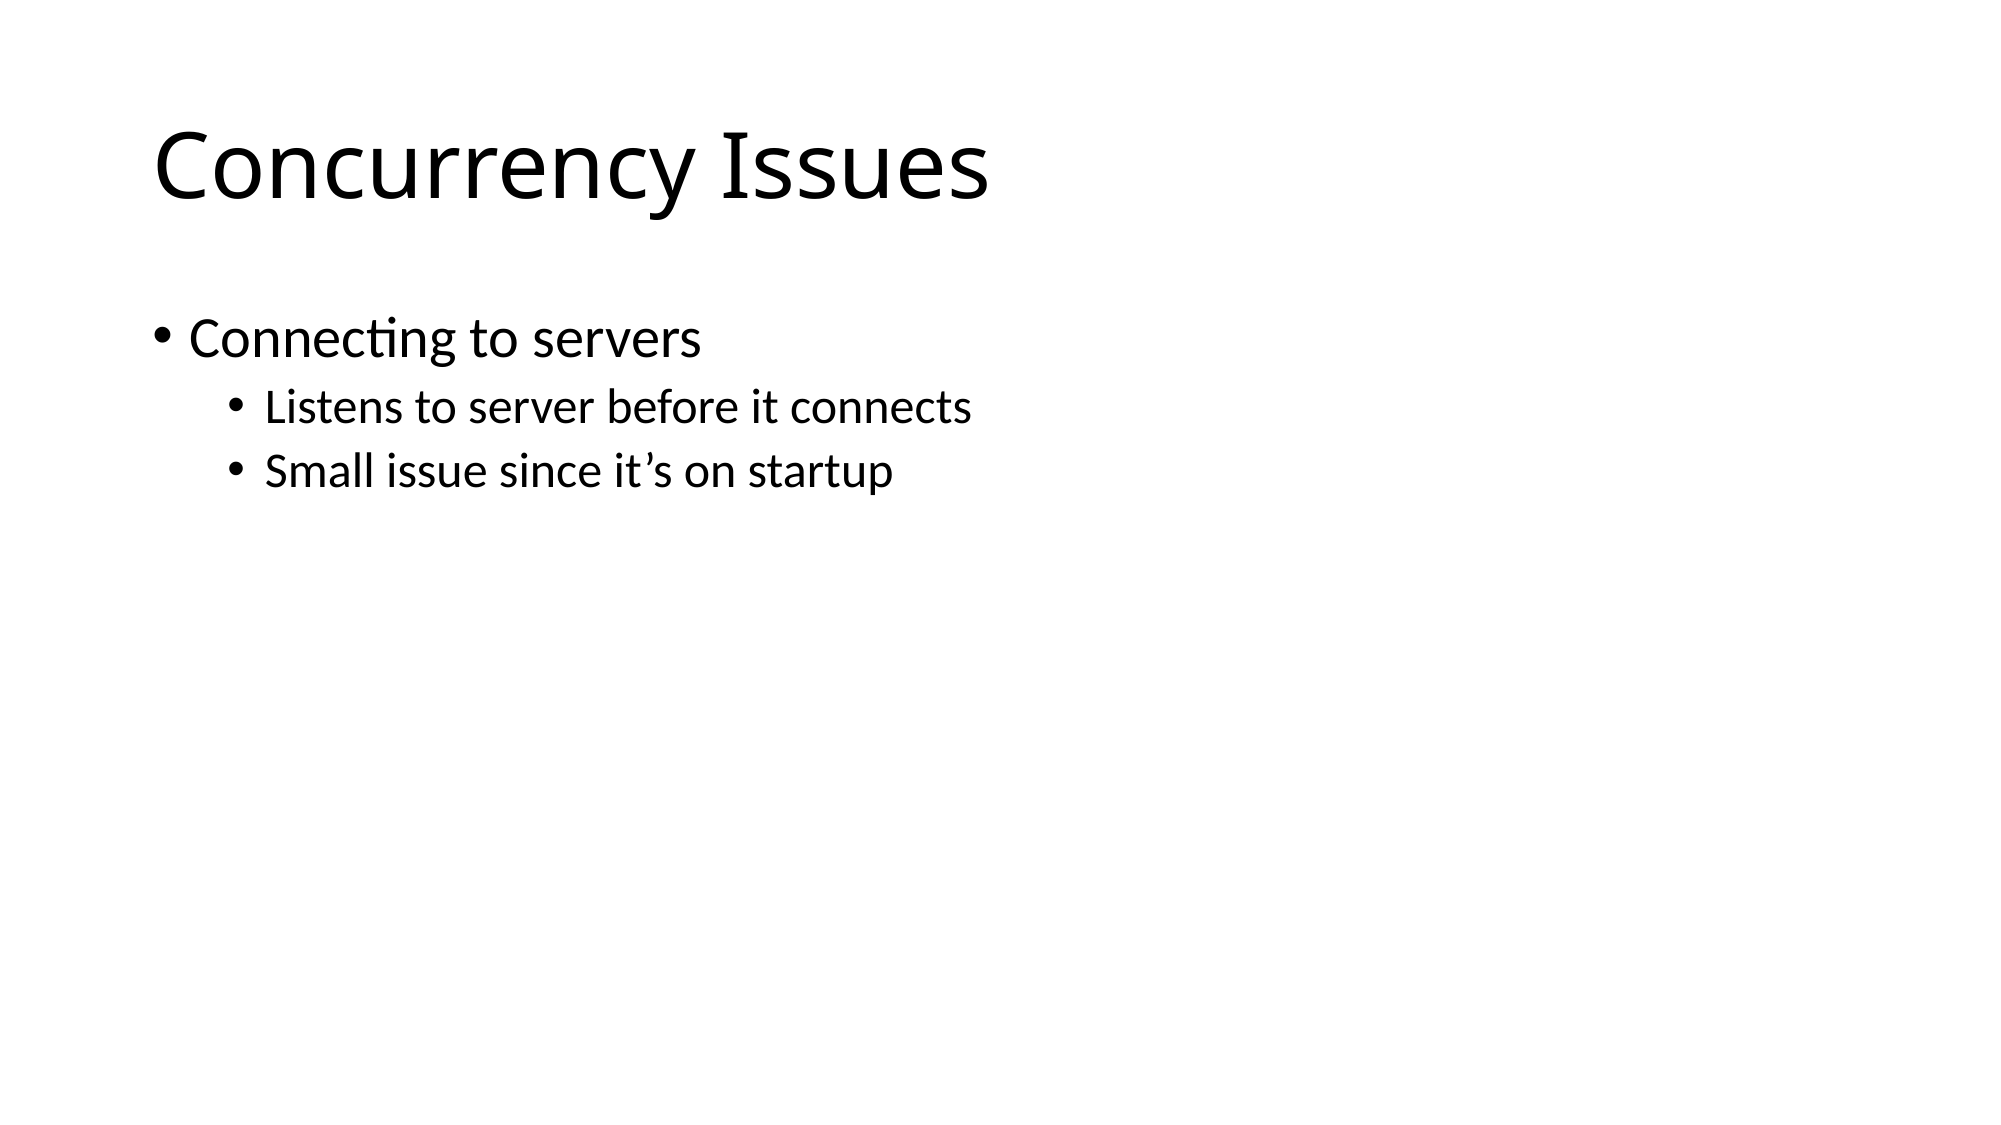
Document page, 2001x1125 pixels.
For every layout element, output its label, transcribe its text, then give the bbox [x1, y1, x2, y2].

list Connecting to servers Listens to server before it connects Small issue since it’s on startup [137, 299, 1863, 1014]
title Concurrency Issues [137, 59, 1863, 278]
